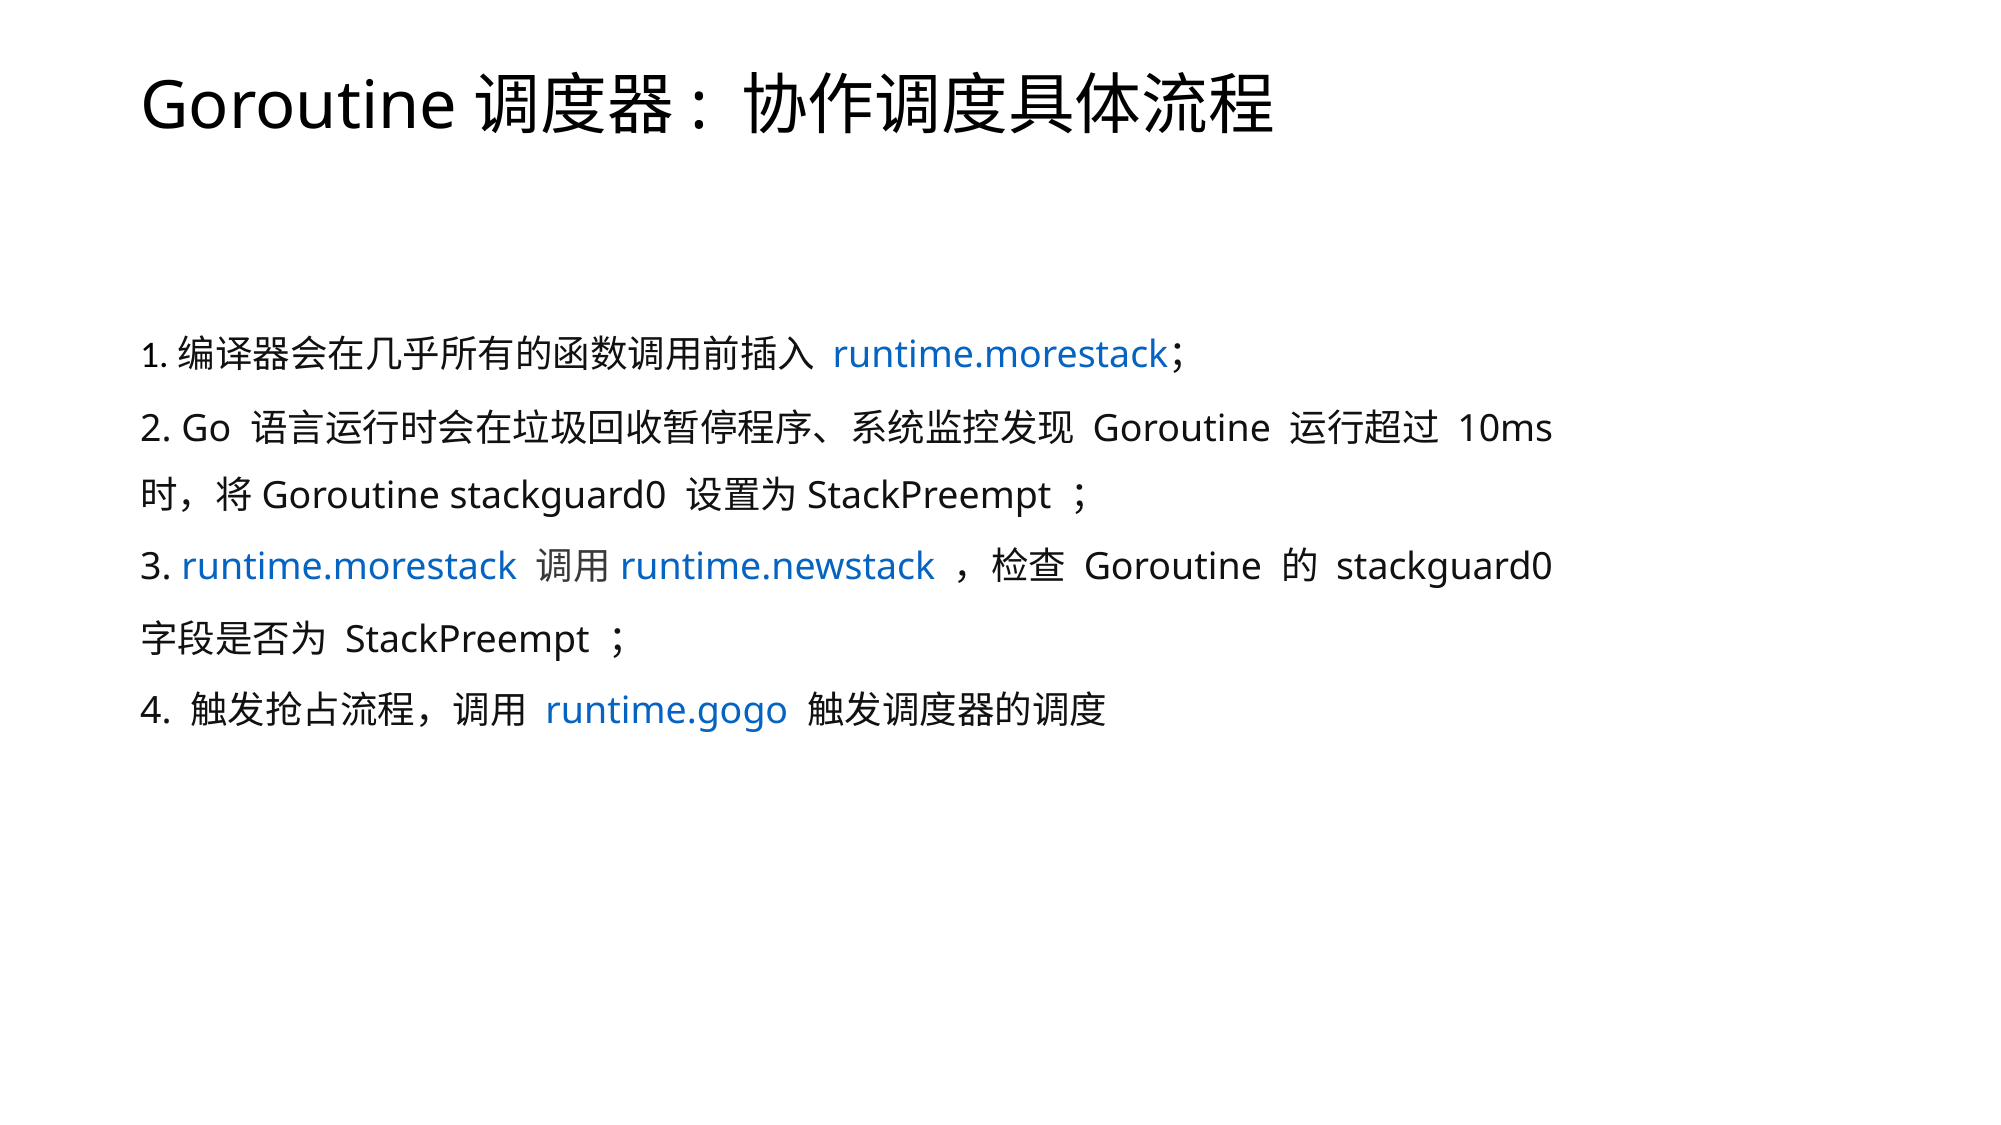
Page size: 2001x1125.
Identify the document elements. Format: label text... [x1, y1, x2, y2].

title Goroutine调度器: 协作调度具体流程 [125, 47, 1921, 167]
text_box 1.编译器会在几乎所有的函数调用前插入 runtime.morestack； 2. Go 语言运行时会在垃圾回收暂停程序、系统监控发现 Goroutine 运行超过 10ms 时，将Goroutine stackguard0 设置为StackPreempt ； 3. runtime.morestack 调用runtime.newstack ，检查 Goroutine 的 stackguard0 字段是否为 StackPreempt ； 4. 触发抢占流程，调用 runtime.gogo 触发调度器的调度 [125, 297, 1596, 745]
